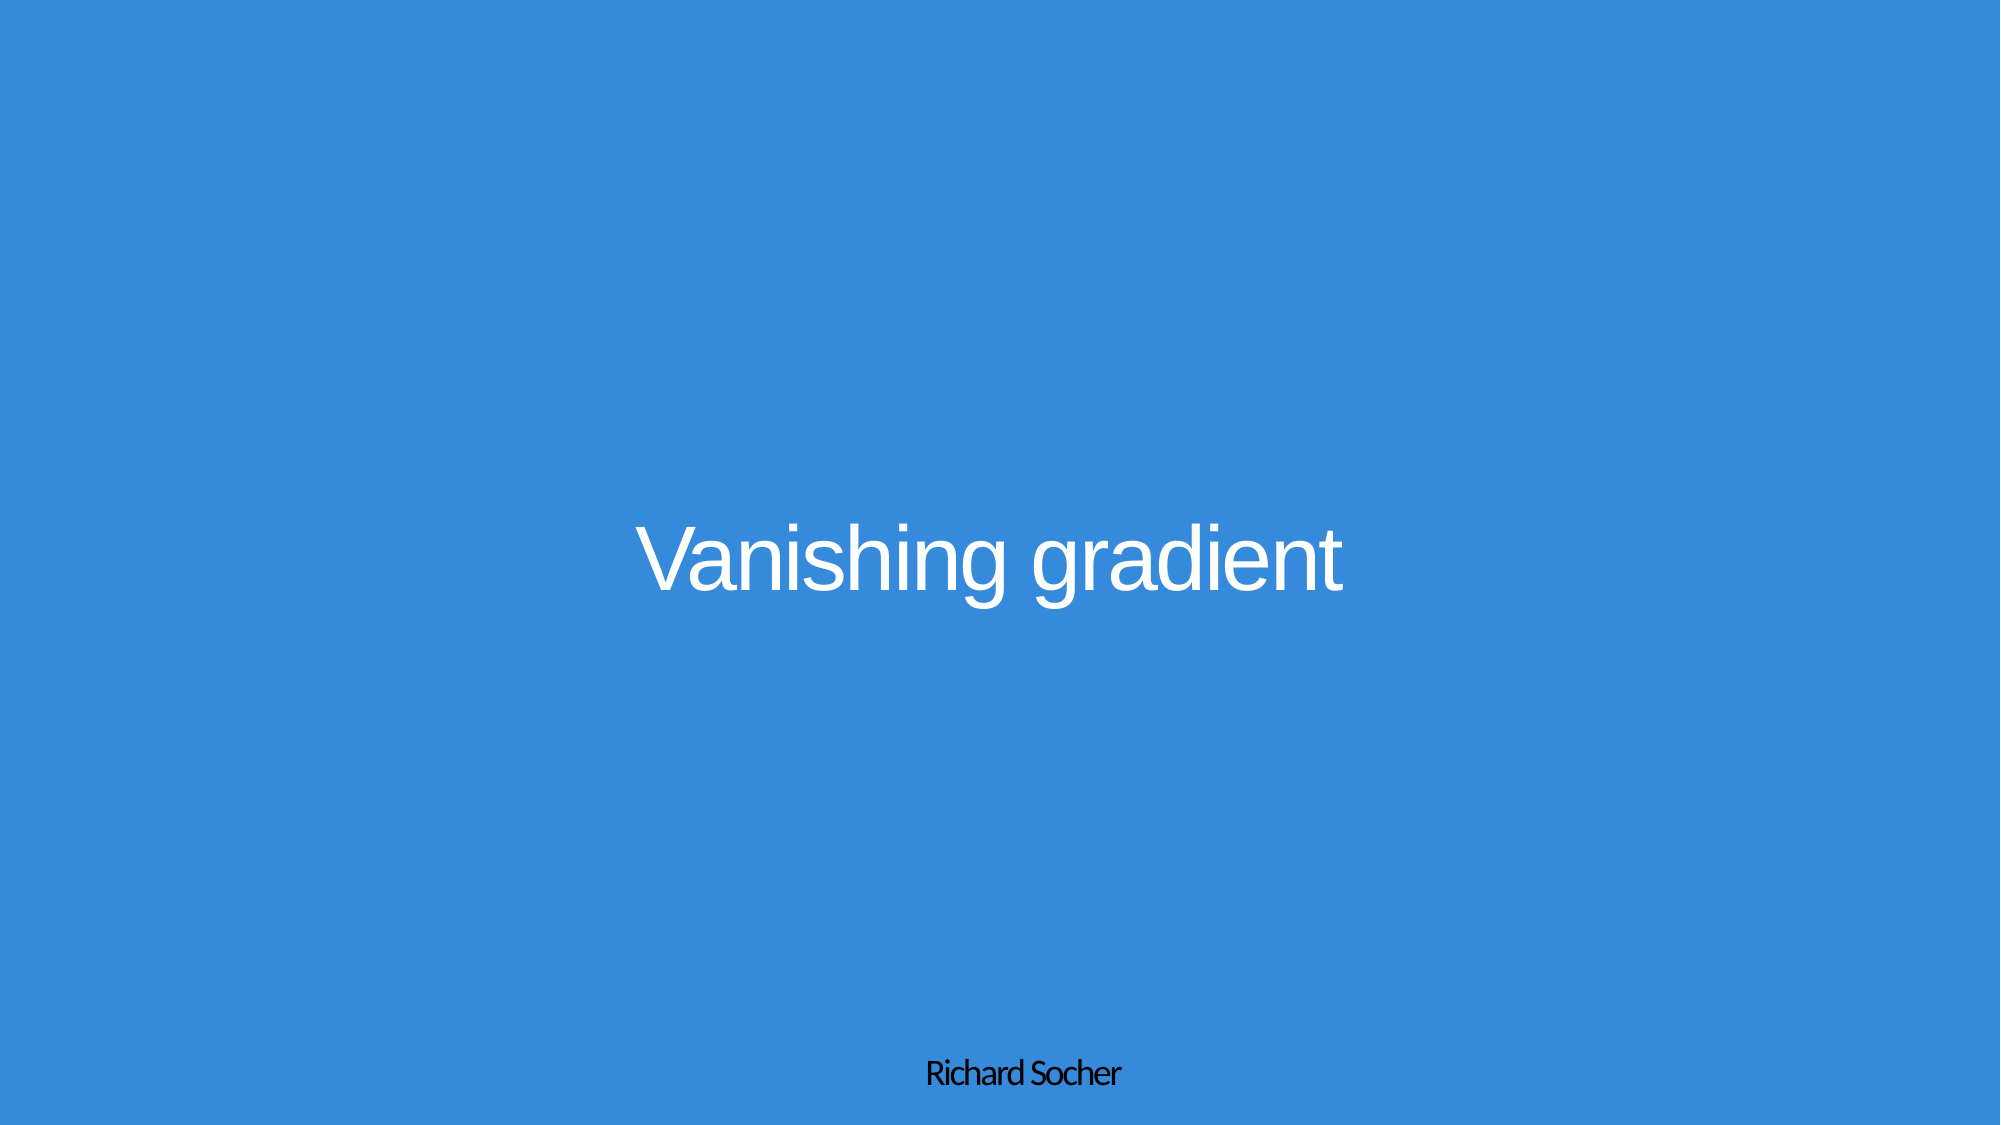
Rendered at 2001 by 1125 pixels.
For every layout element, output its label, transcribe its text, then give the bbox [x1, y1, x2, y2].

text_box [0, 0, 2000, 1125]
footer Richard Socher [810, 1062, 1238, 1093]
title Vanishing gradient [288, 496, 1712, 687]
